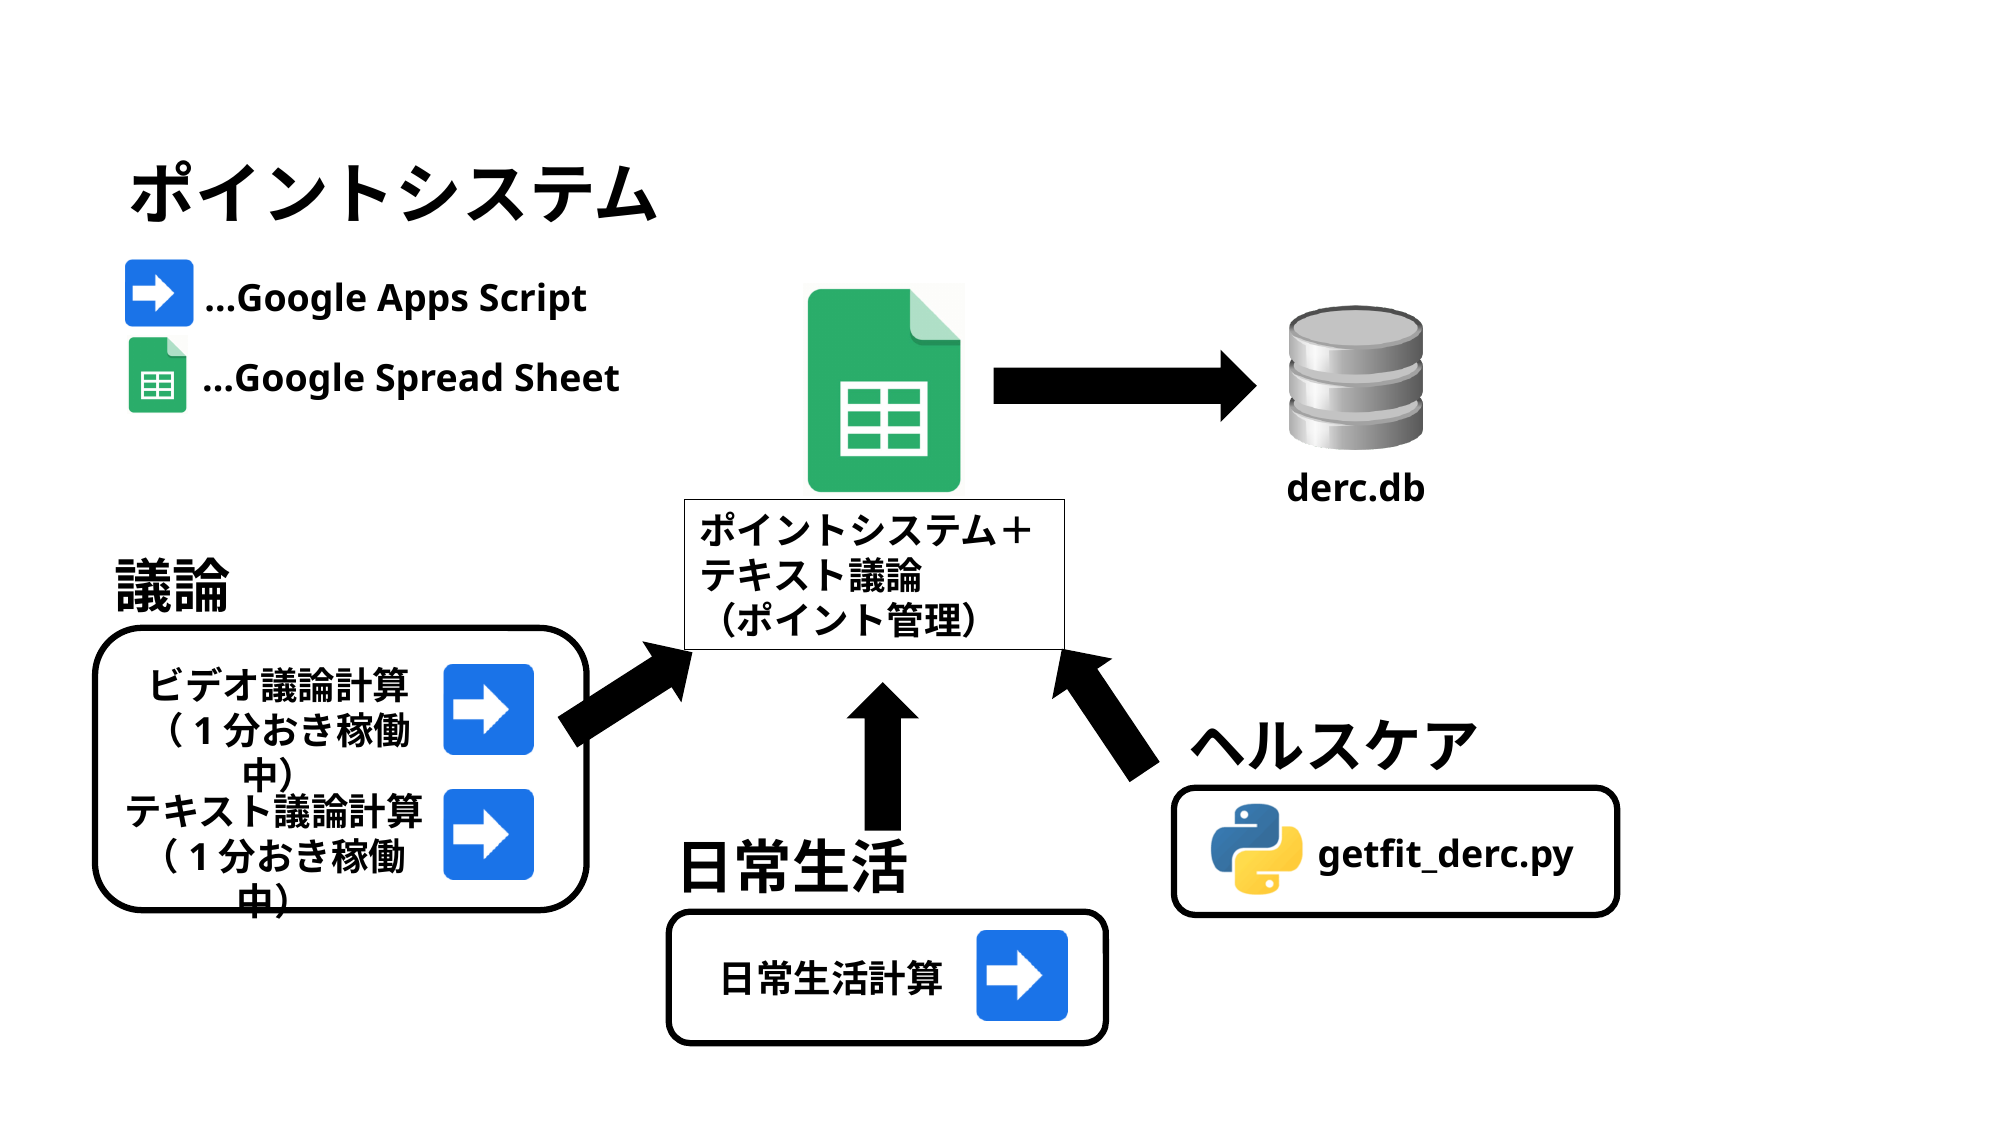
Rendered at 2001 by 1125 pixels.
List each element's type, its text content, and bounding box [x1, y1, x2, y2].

text_box [843, 680, 922, 822]
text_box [95, 542, 587, 911]
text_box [118, 253, 701, 414]
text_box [660, 822, 1106, 1044]
text_box ポイントシステム [113, 144, 704, 240]
text_box [587, 639, 694, 743]
text_box [1050, 648, 1162, 784]
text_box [1245, 305, 1467, 518]
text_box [1173, 701, 1618, 915]
text_box [1065, 347, 1245, 425]
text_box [684, 283, 1065, 652]
